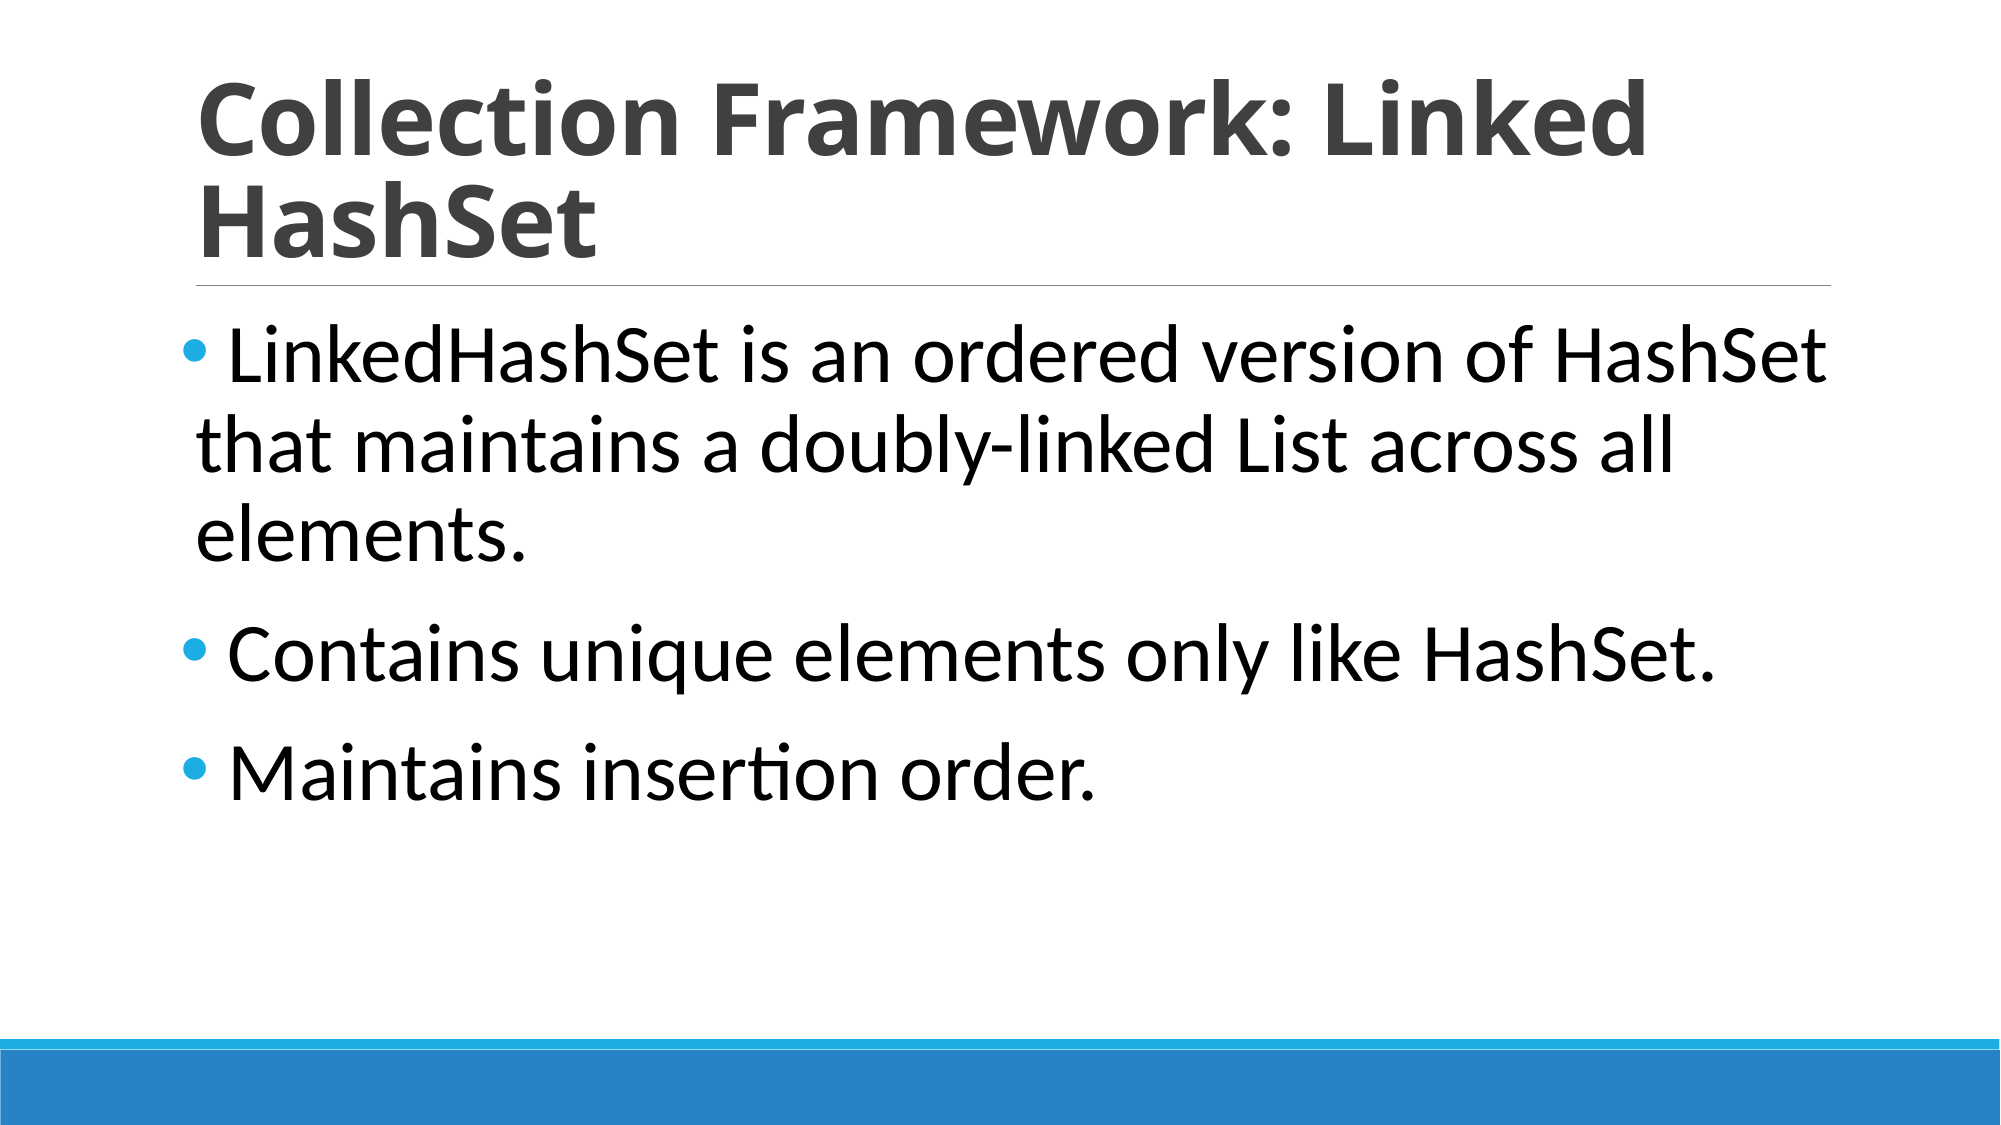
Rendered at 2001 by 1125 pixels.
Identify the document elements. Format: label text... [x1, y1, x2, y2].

list LinkedHashSet is an ordered version of HashSet that maintains a doubly-linked List across all elements. Contains unique elements only like HashSet. Maintains insertion order. [180, 302, 1830, 963]
title Collection Framework: Linked HashSet [180, 47, 1830, 285]
